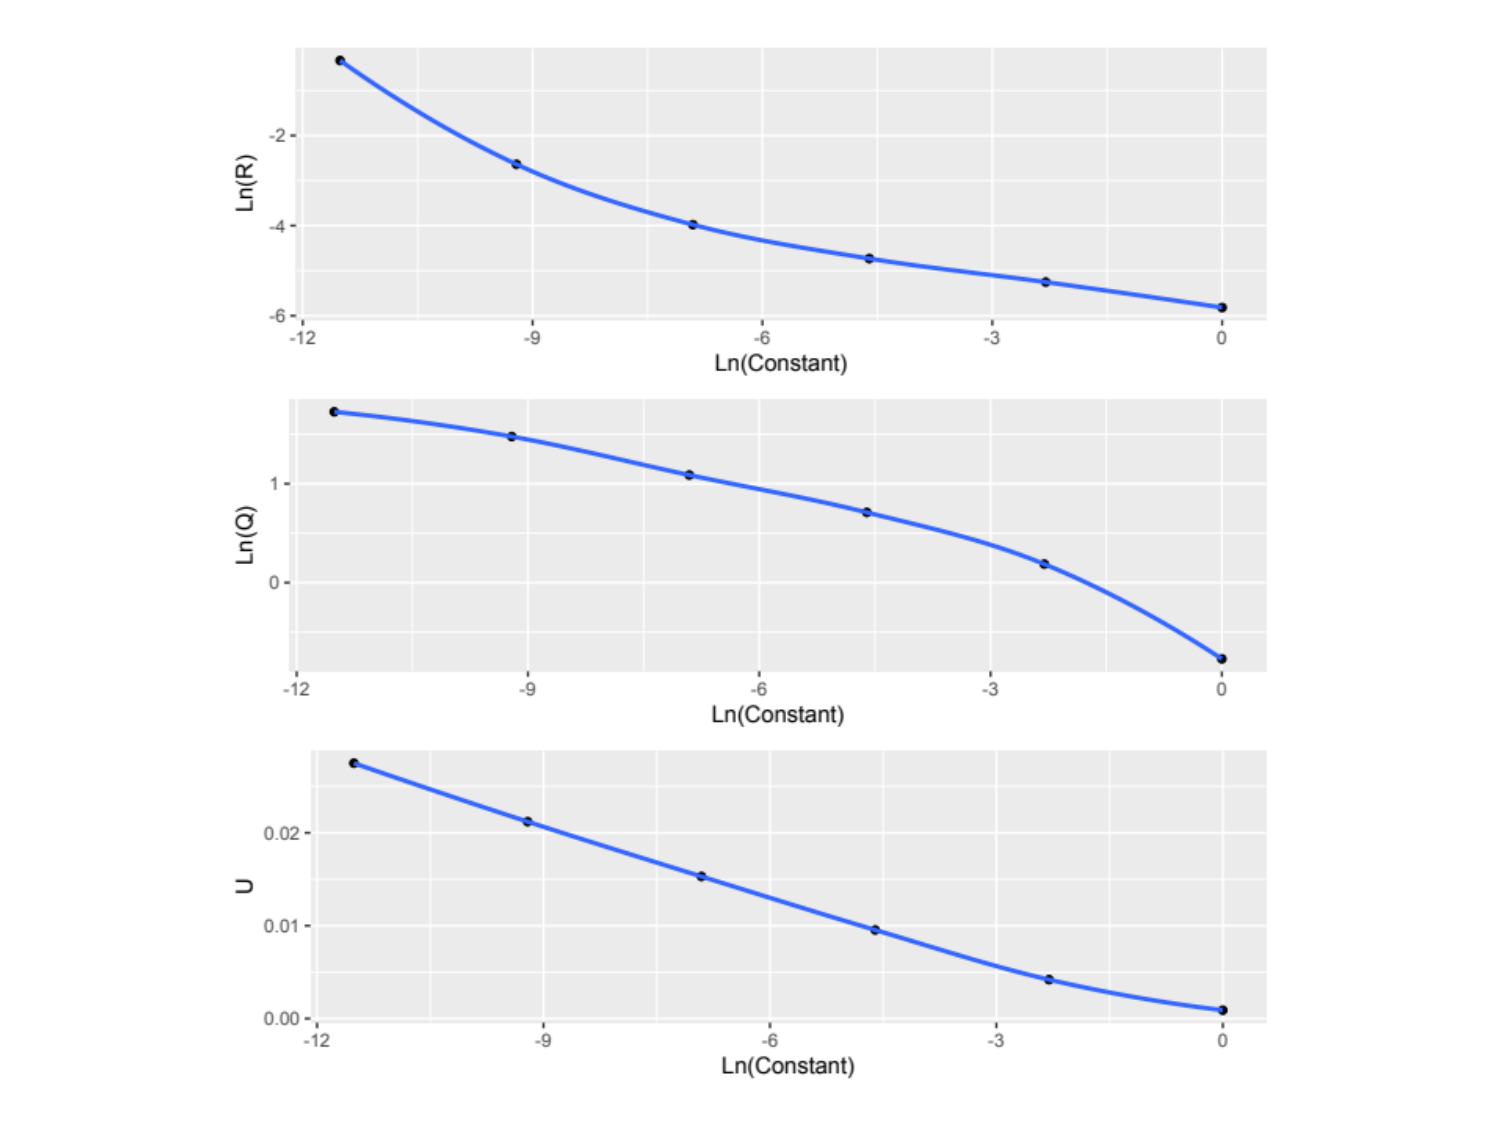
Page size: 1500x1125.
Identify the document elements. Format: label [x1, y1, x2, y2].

picture [224, 37, 1276, 1088]
